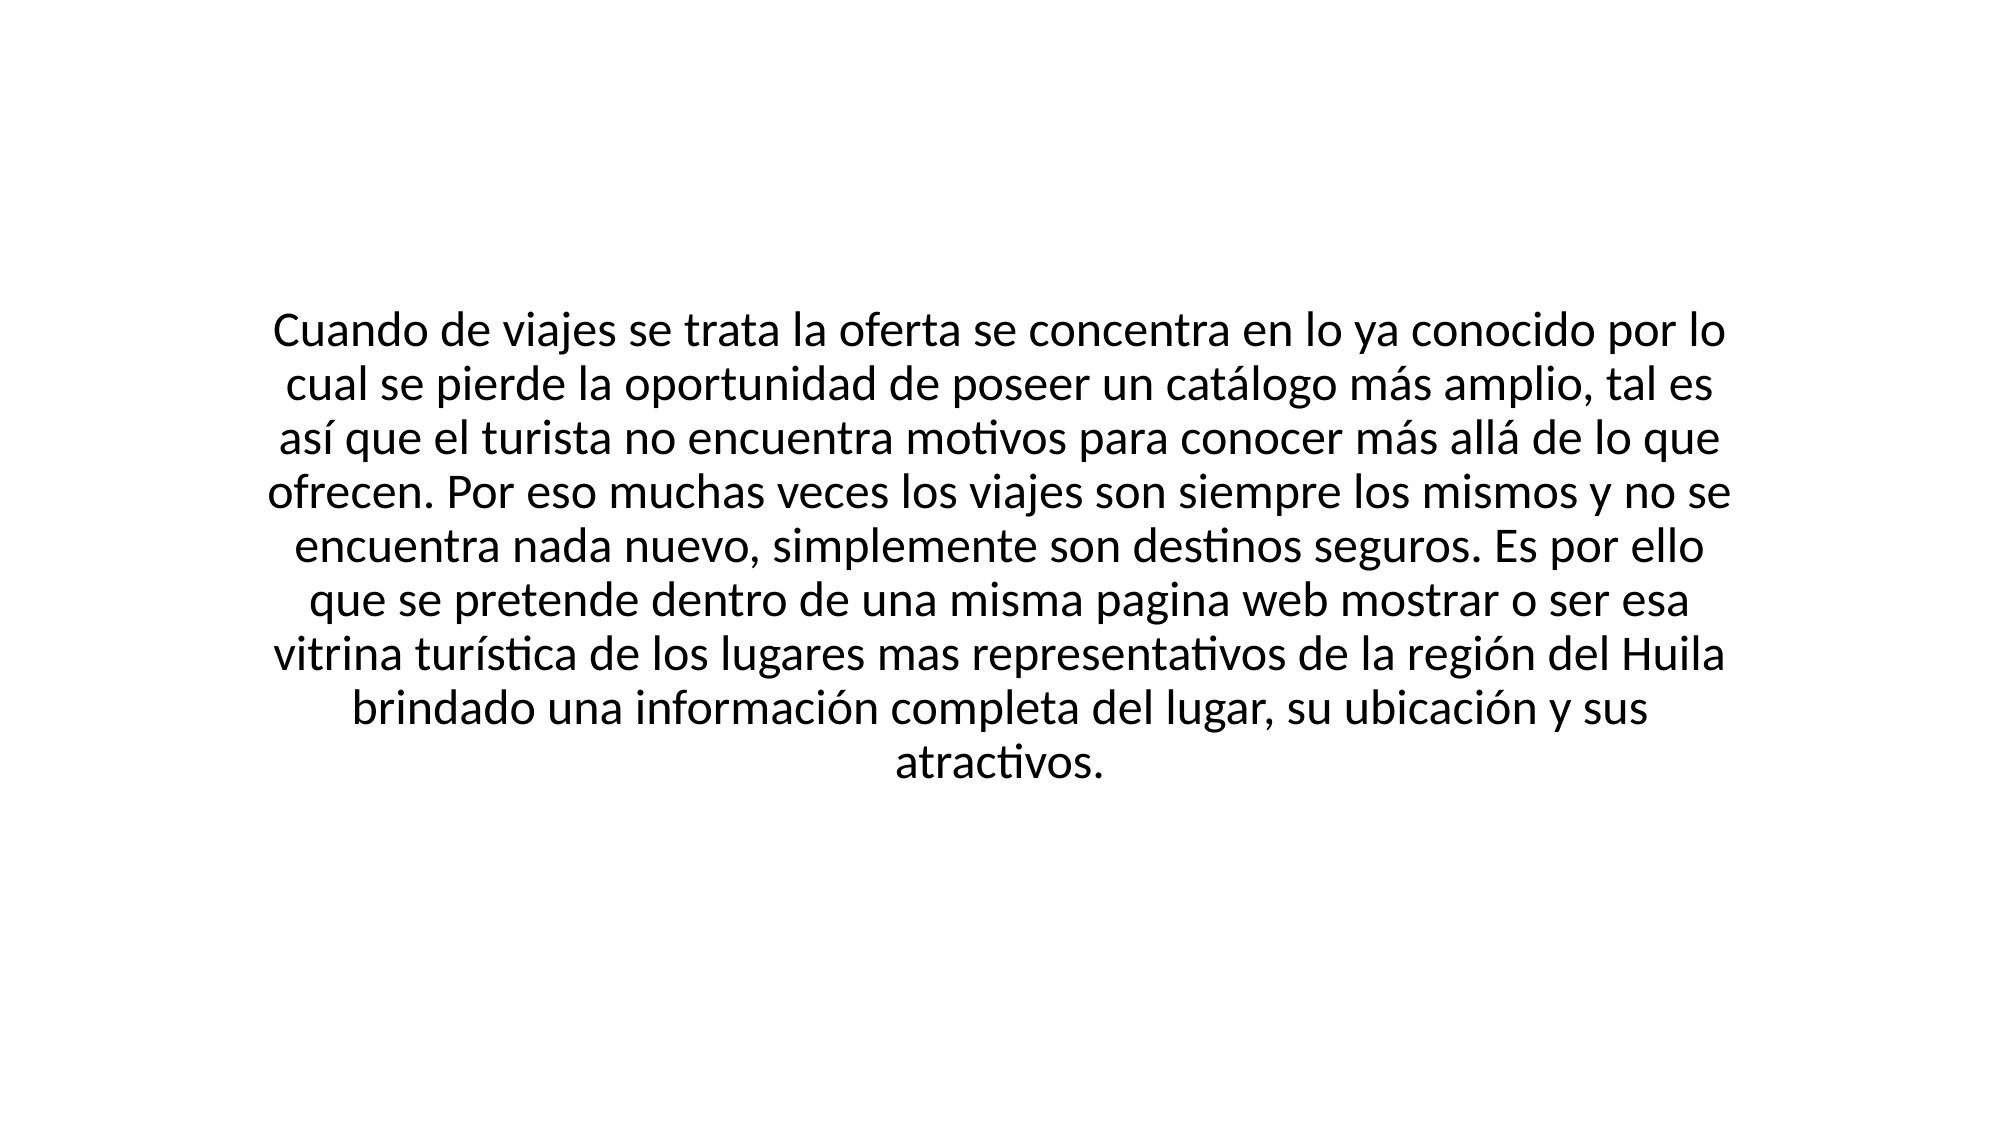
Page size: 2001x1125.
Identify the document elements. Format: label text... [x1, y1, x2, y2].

subtitle Cuando de viajes se trata la oferta se concentra en lo ya conocido por lo cual se pierde la oportunidad de poseer un catálogo más amplio, tal es así que el turista no encuentra motivos para conocer más allá de lo que ofrecen. Por eso muchas veces los viajes son siempre los mismos y no se encuentra nada nuevo, simplemente son destinos seguros. Es por ello que se pretende dentro de una misma pagina web mostrar o ser esa vitrina turística de los lugares mas representativos de la región del Huila brindado una información completa del lugar, su ubicación y sus atractivos. [249, 295, 1750, 973]
